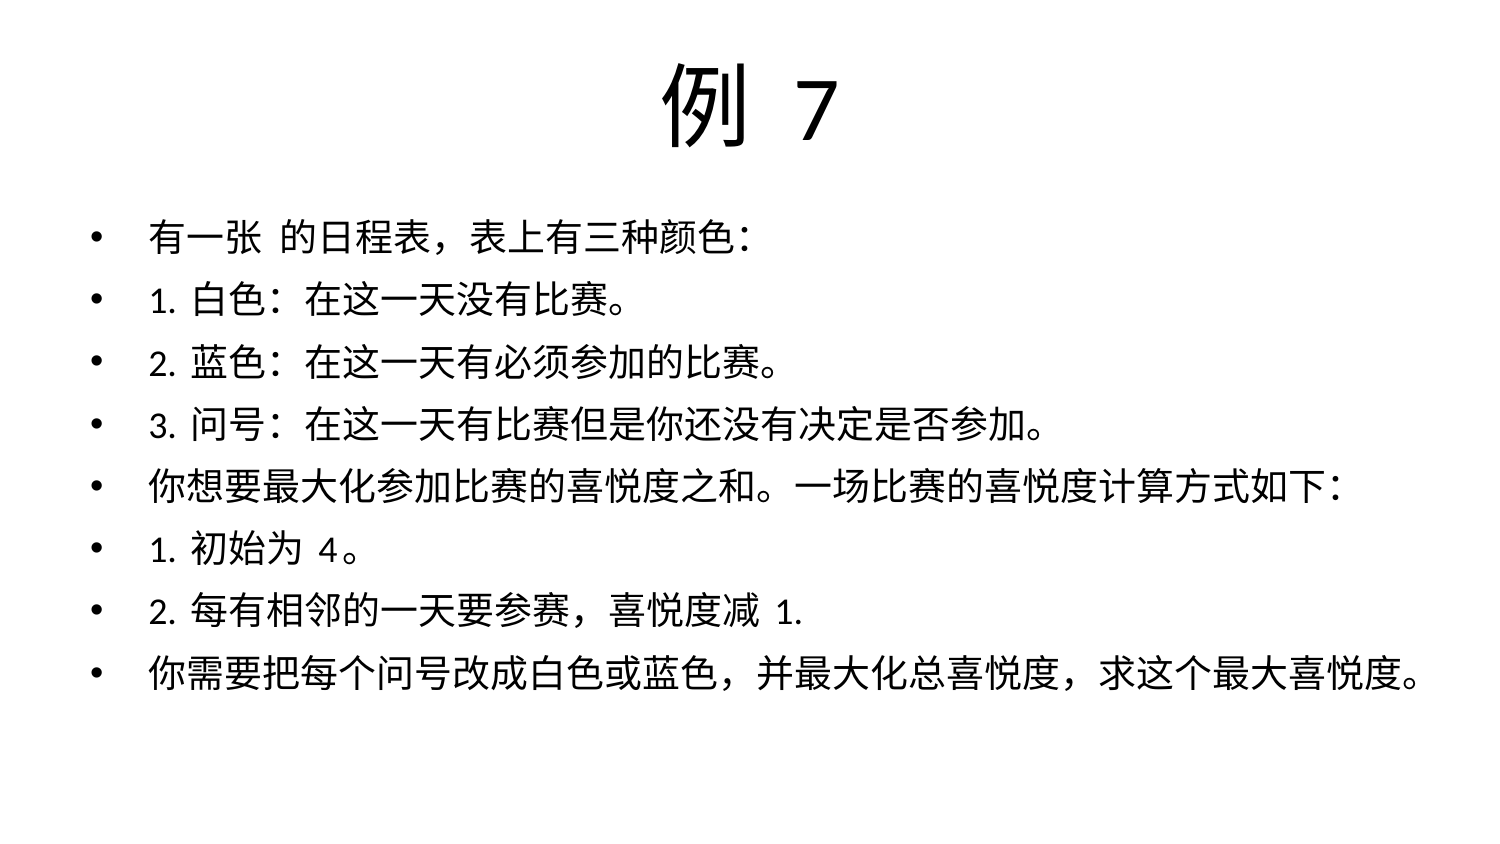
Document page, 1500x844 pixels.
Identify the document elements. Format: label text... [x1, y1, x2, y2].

title 例 7 [75, 33, 1425, 175]
